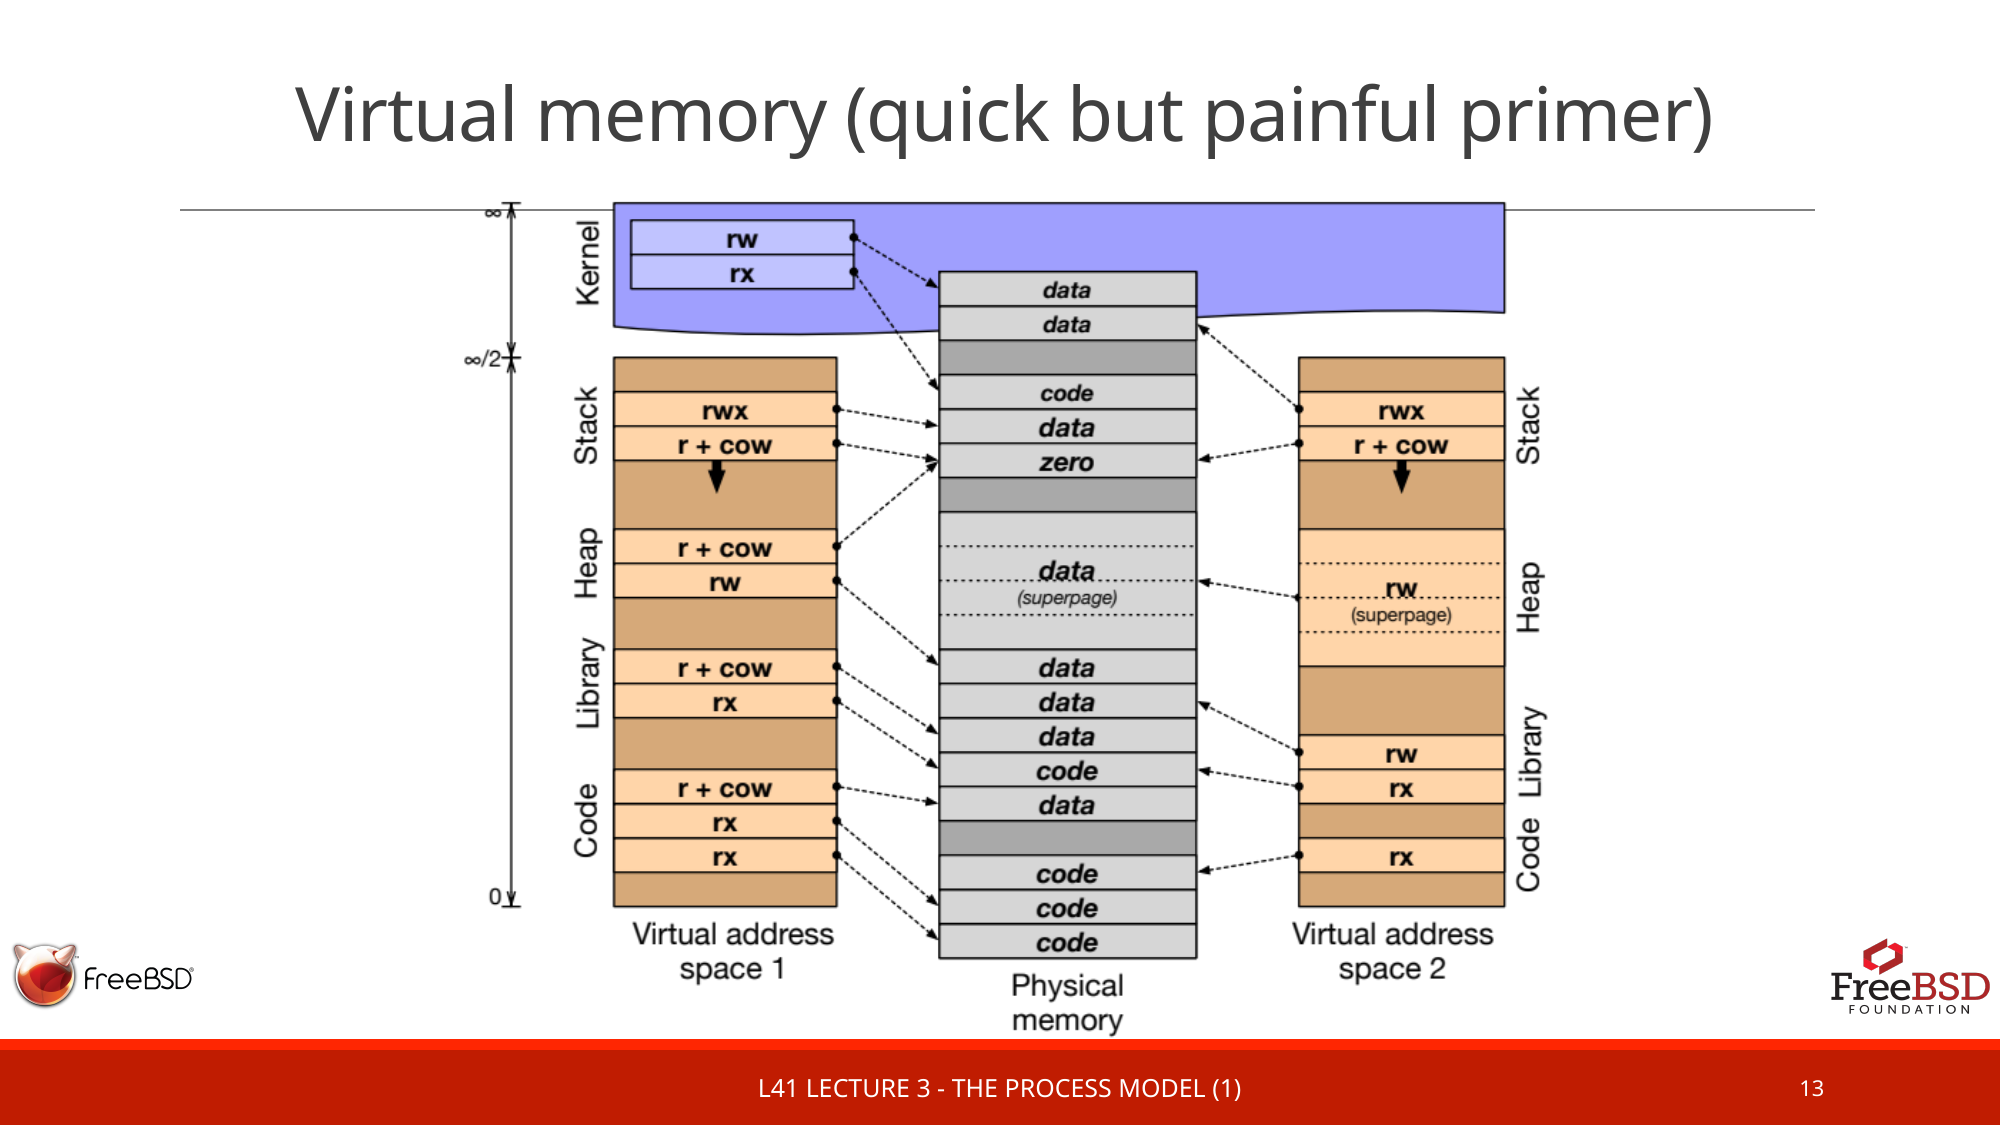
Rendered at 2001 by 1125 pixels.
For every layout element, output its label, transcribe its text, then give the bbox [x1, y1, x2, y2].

title Virtual memory (quick but painful primer) [180, 47, 1830, 191]
footer L41 Lecture 3 - The Process Model (1) [604, 1059, 1396, 1120]
slide_number 13 [1624, 1059, 1840, 1120]
picture [0, 931, 194, 1021]
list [443, 187, 1557, 1044]
